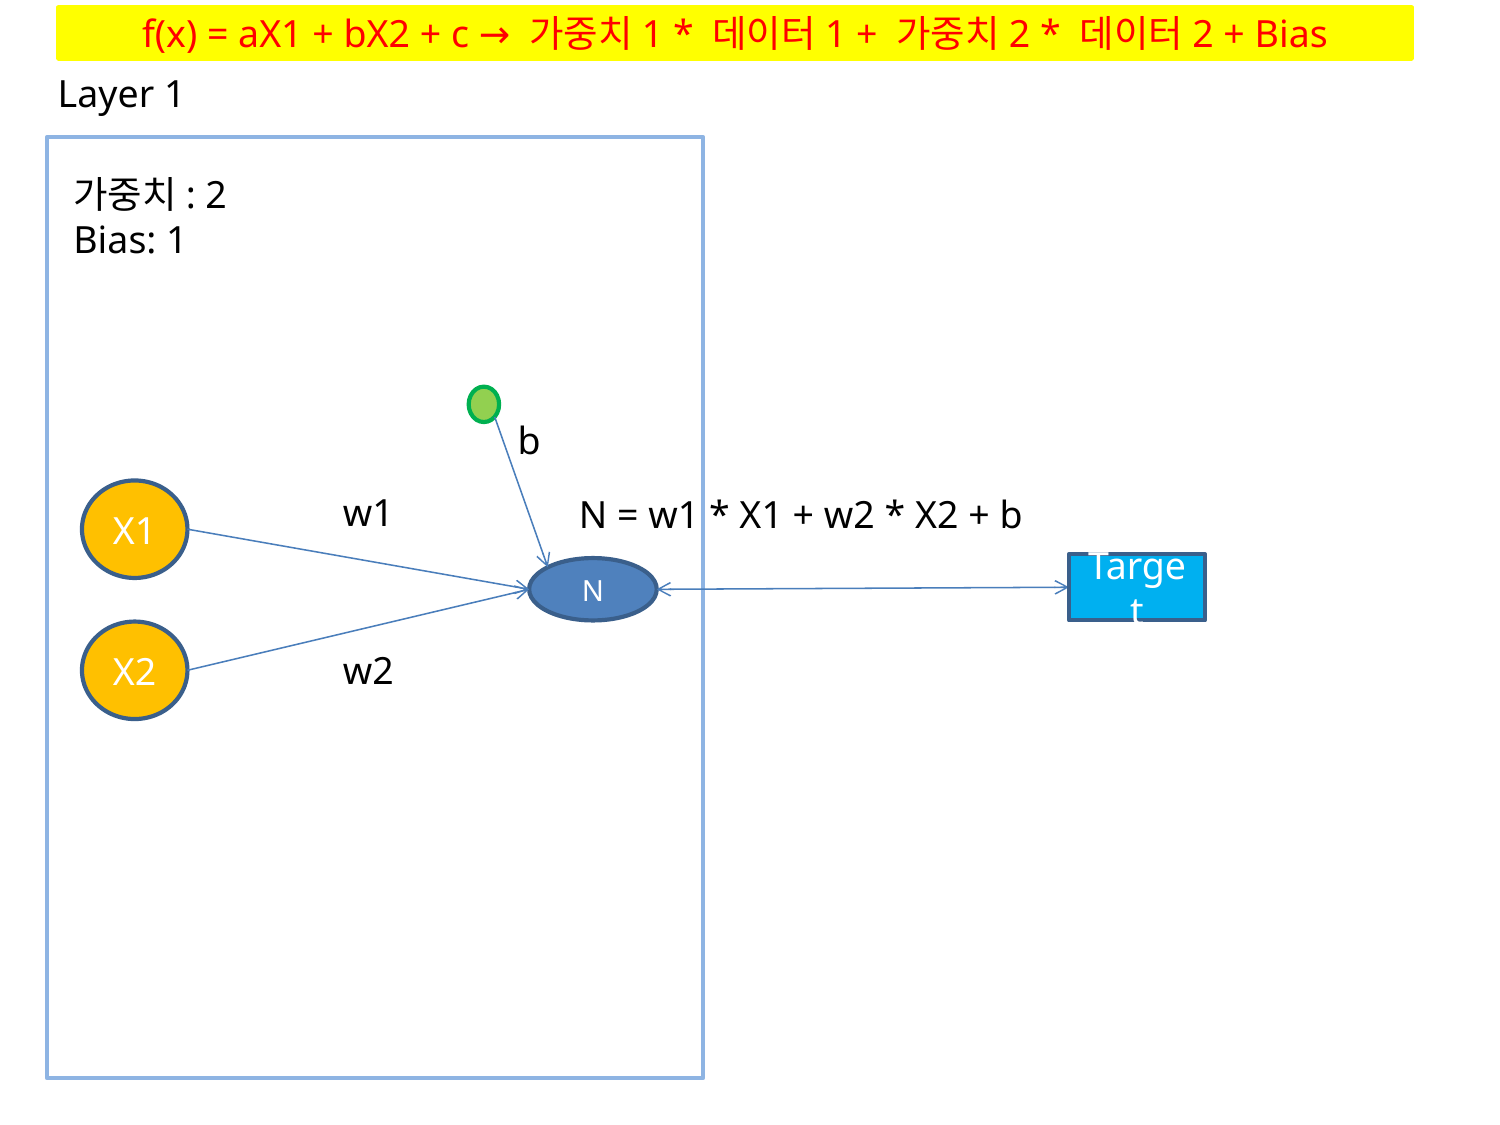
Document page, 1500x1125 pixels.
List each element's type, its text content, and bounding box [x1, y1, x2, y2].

text_box Target [1067, 552, 1207, 622]
text_box [45, 135, 705, 1080]
text_box 가중치: 2 Bias: 1 [58, 163, 317, 269]
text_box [187, 528, 530, 588]
text_box [466, 384, 502, 425]
text_box b [502, 409, 626, 470]
text_box f(x) = aX1 + bX2 + c → 가중치1 * 데이터1 + 가중치2 * 데이터2 + Bias [56, 5, 1414, 61]
text_box N = w1 * X1 + w2 * X2 + b [564, 483, 1296, 544]
text_box X2 [79, 619, 189, 722]
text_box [494, 416, 548, 568]
text_box X1 [79, 478, 190, 581]
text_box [187, 588, 530, 671]
text_box w1 [328, 481, 451, 527]
text_box w2 [328, 679, 451, 700]
text_box N [534, 555, 659, 623]
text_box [656, 586, 1070, 590]
text_box Layer 1 [42, 62, 201, 122]
